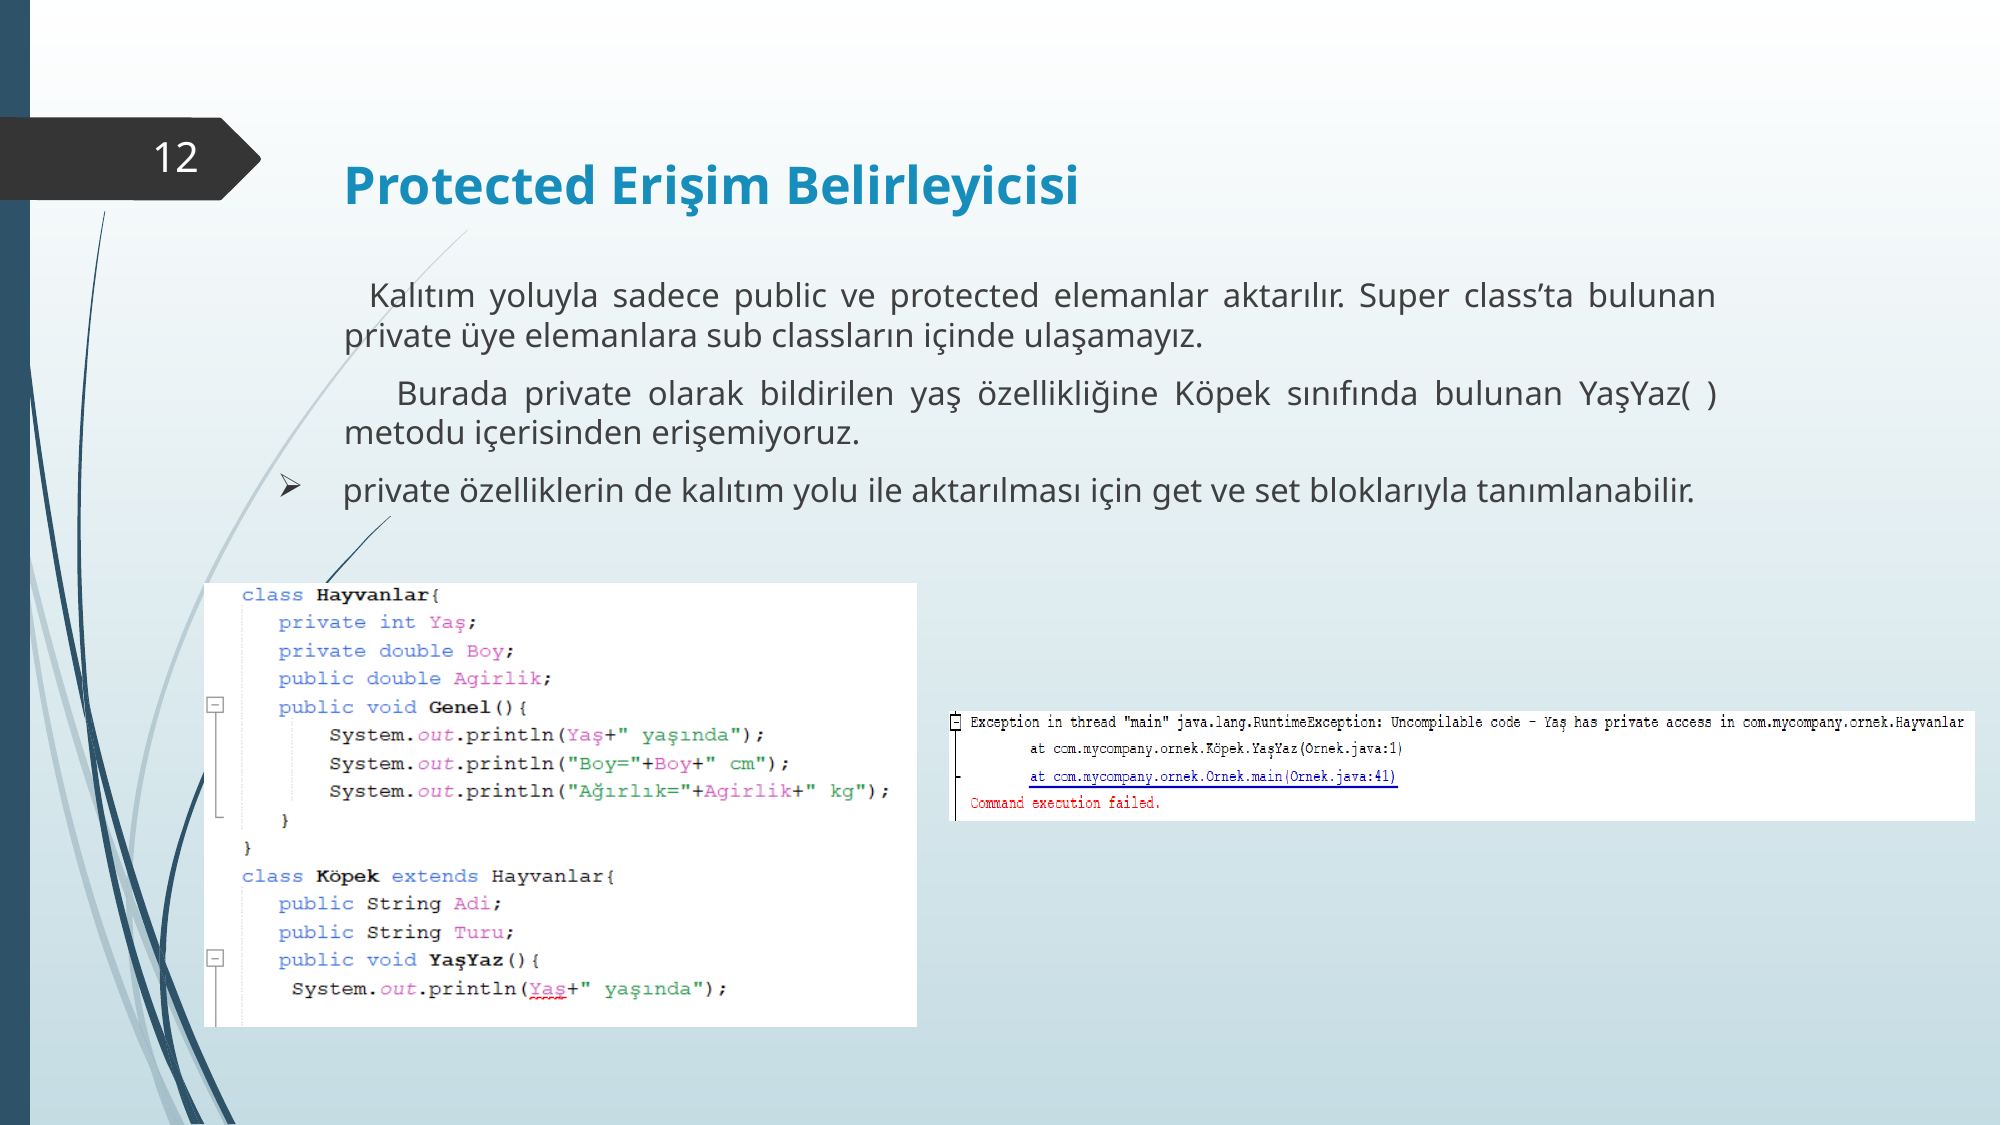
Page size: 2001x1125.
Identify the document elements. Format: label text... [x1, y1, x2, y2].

picture [203, 582, 917, 1028]
picture [948, 711, 1976, 821]
slide_number 12 [87, 129, 216, 190]
title Protected Erişim Belirleyicisi [328, 144, 1791, 250]
list Kalıtım yoluyla sadece public ve protected elemanlar aktarılır. Super class’ta bulunan private üye elemanlara sub classların içinde ulaşamayız. Burada private olarak bildirilen yaş özellikliğine Köpek sınıfında bulunan YaşYaz( ) metodu içerisinden erişemiyoruz. private özelliklerin de kalıtım yolu ile aktarılması için get ve set bloklarıyla tanımlanabilir. [251, 267, 1735, 547]
